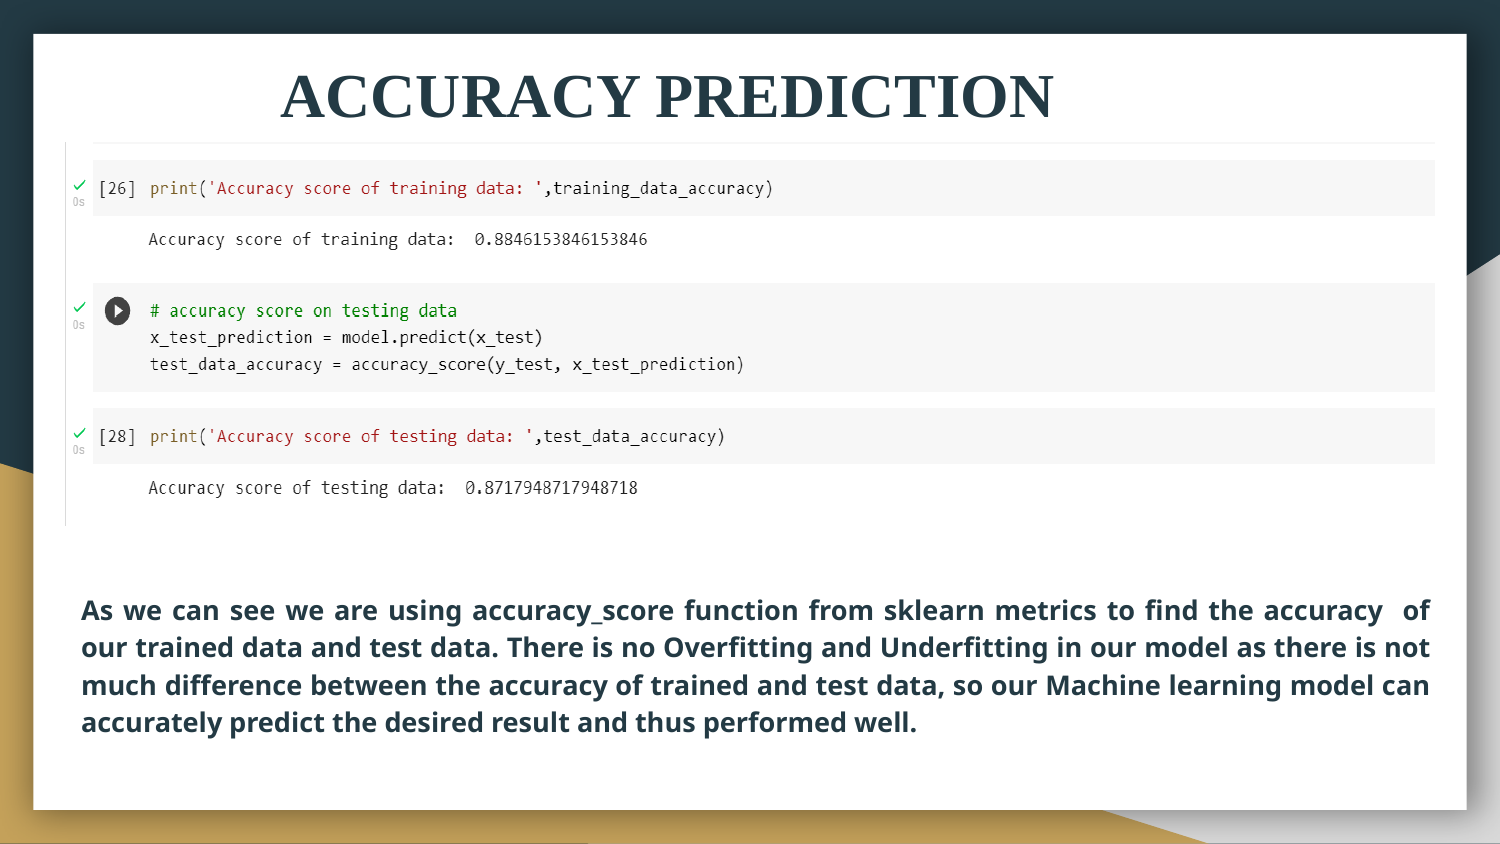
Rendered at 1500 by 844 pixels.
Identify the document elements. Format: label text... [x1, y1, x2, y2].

list As we can see we are using accuracy_score function from sklearn metrics to find the accuracy of our trained data and test data. There is no Overfitting and Underfitting in our model as there is not much difference between the accuracy of trained and test data, so our Machine learning model can accurately predict the desired result and thus performed well. [65, 573, 1446, 800]
title ACCURACY PREDICTION [65, 39, 1271, 142]
picture [65, 142, 1435, 526]
